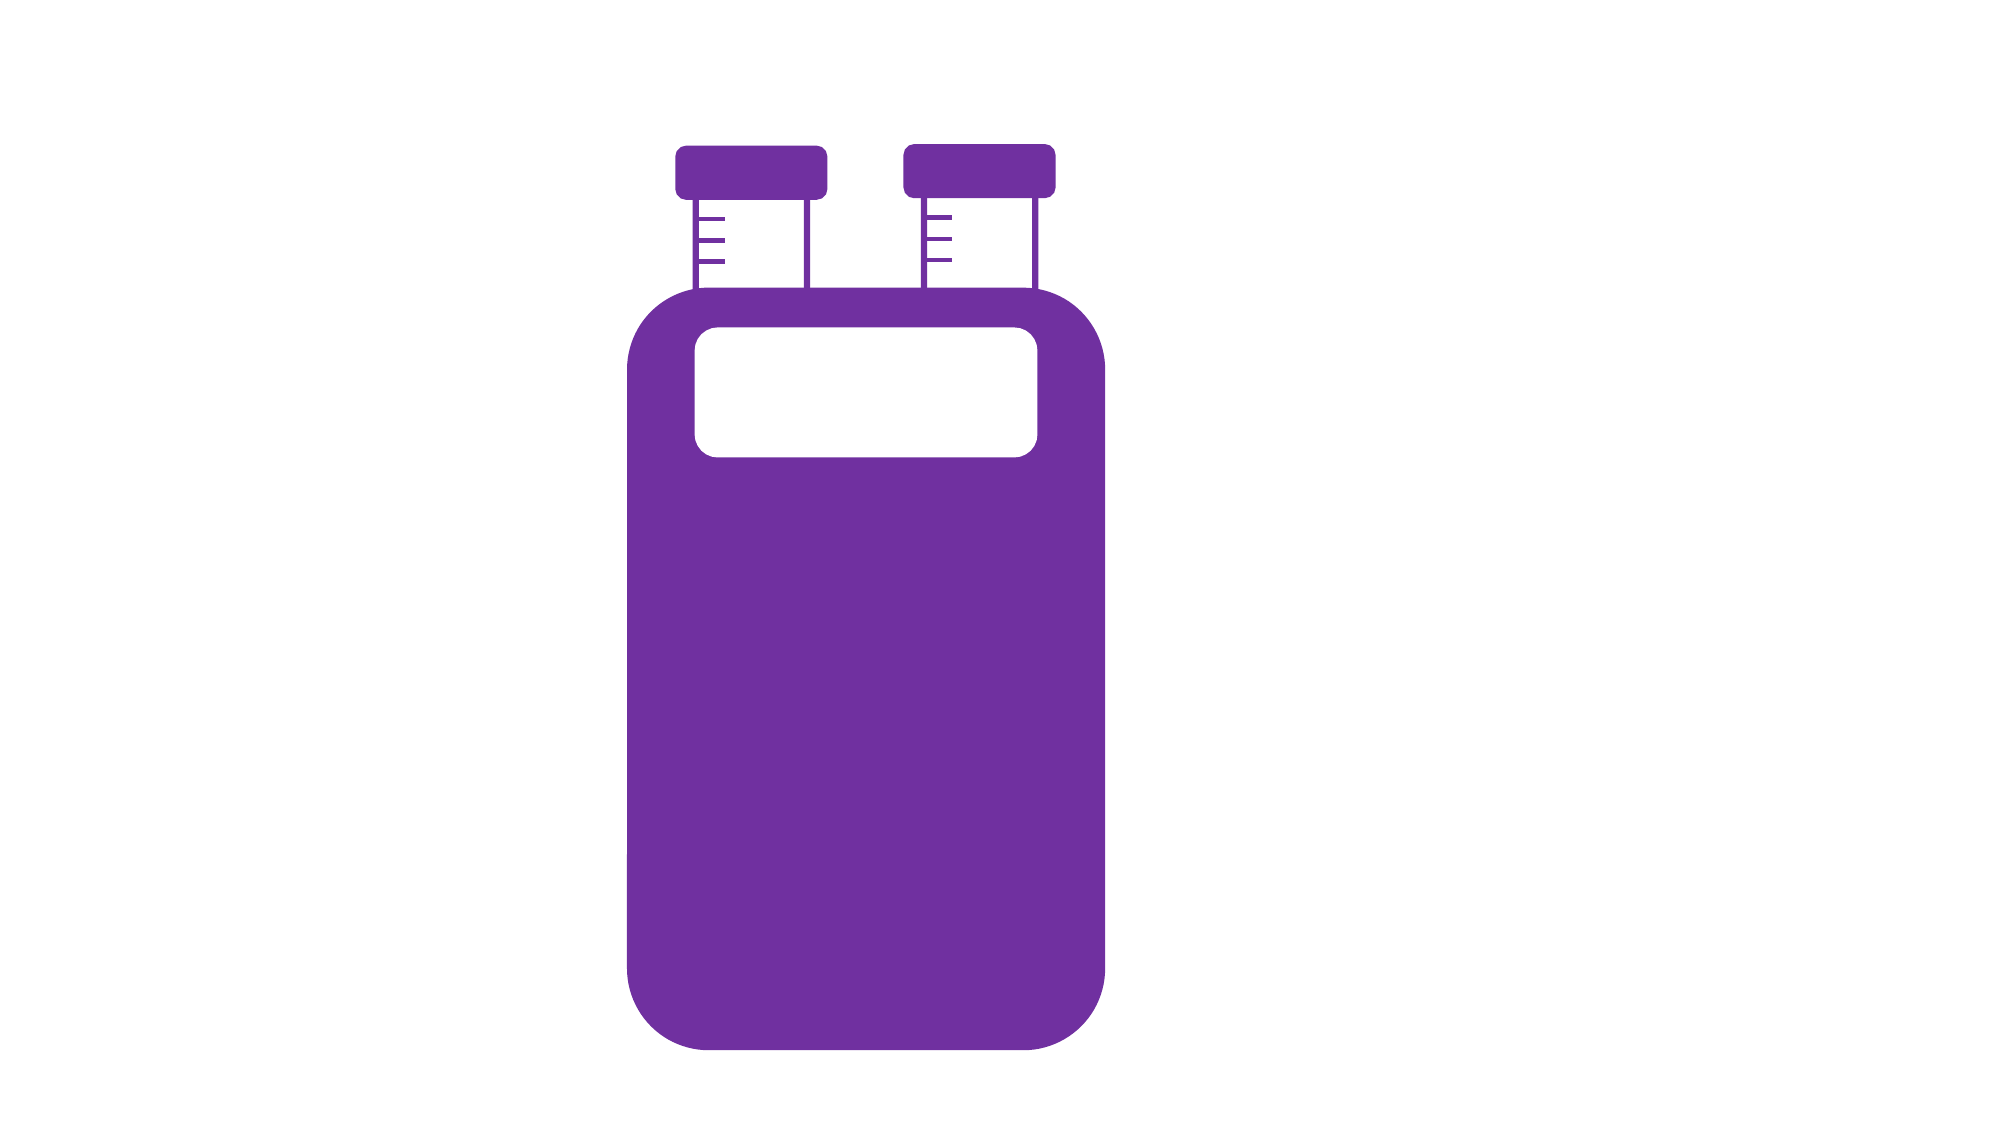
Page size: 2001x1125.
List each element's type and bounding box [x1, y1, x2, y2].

text_box [694, 198, 809, 290]
text_box [677, 147, 826, 198]
text_box [905, 146, 1054, 197]
text_box [922, 197, 1037, 290]
text_box [629, 289, 1104, 1049]
text_box [695, 328, 1037, 457]
